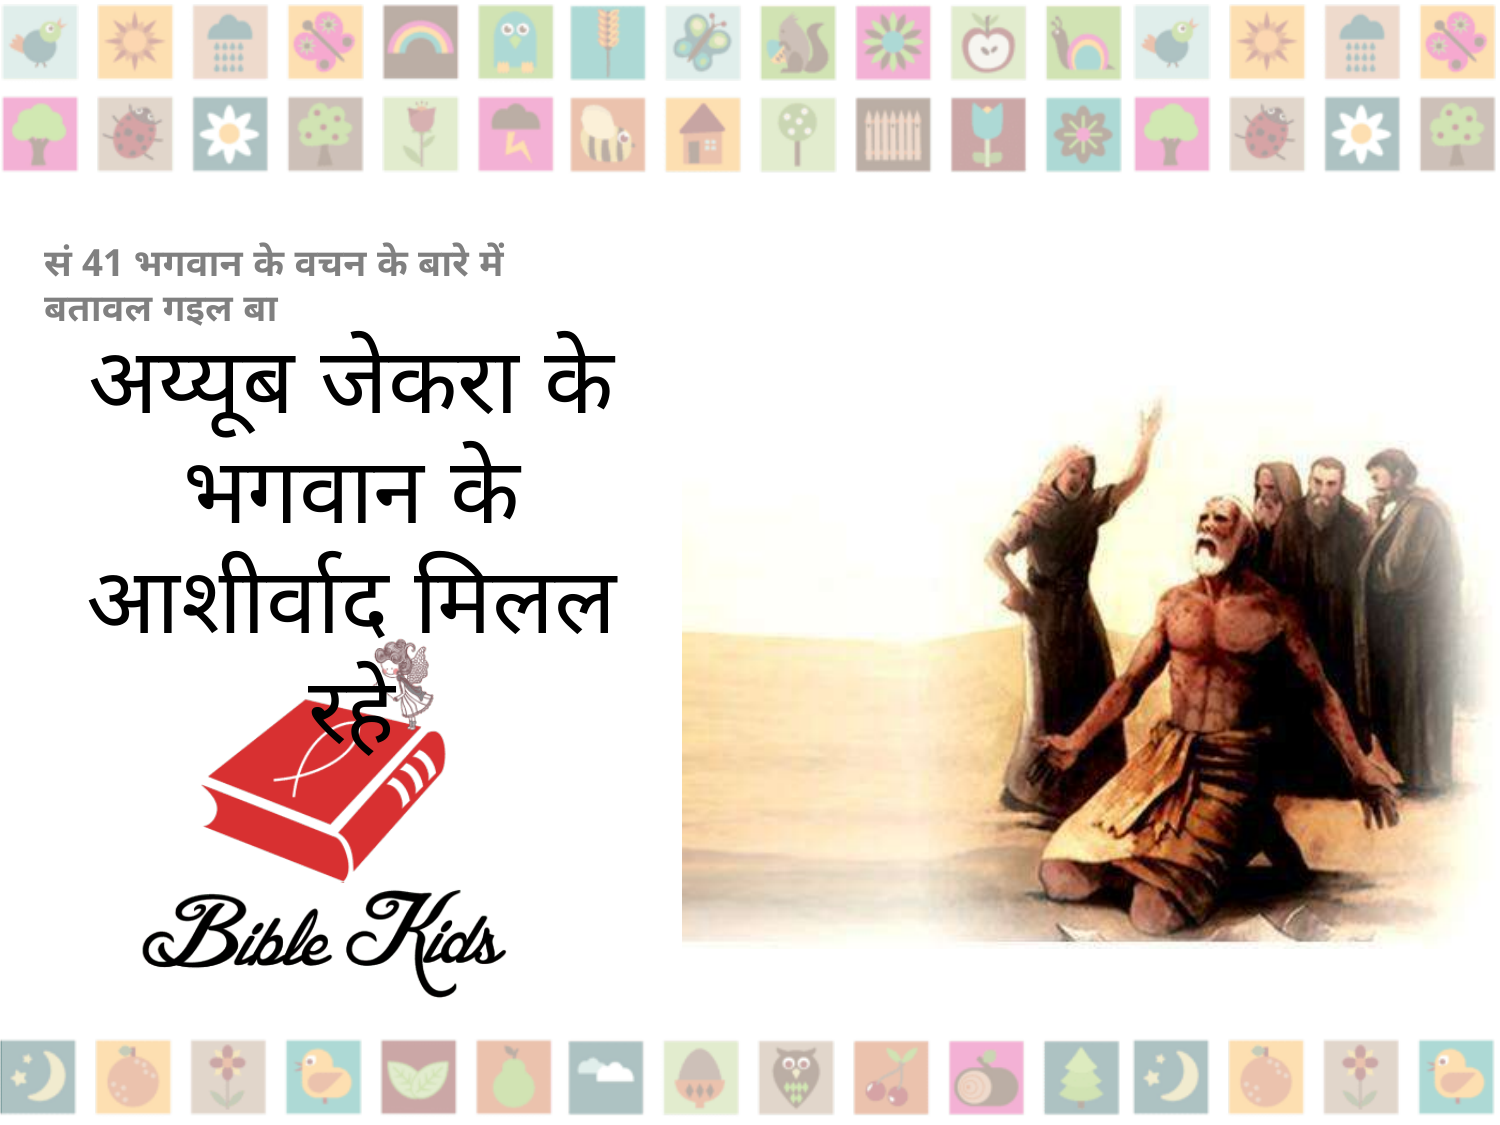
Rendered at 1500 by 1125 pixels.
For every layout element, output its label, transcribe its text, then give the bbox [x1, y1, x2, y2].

picture [681, 331, 1500, 950]
text_box सं 41 भगवान के वचन के बारे में बतावल गइल बा [29, 231, 561, 314]
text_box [0, 3, 1500, 181]
text_box अय्यूब जेकरा के भगवान के आशीर्वाद मिलल रहे [29, 314, 675, 769]
picture [117, 600, 544, 1027]
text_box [0, 1028, 1500, 1118]
